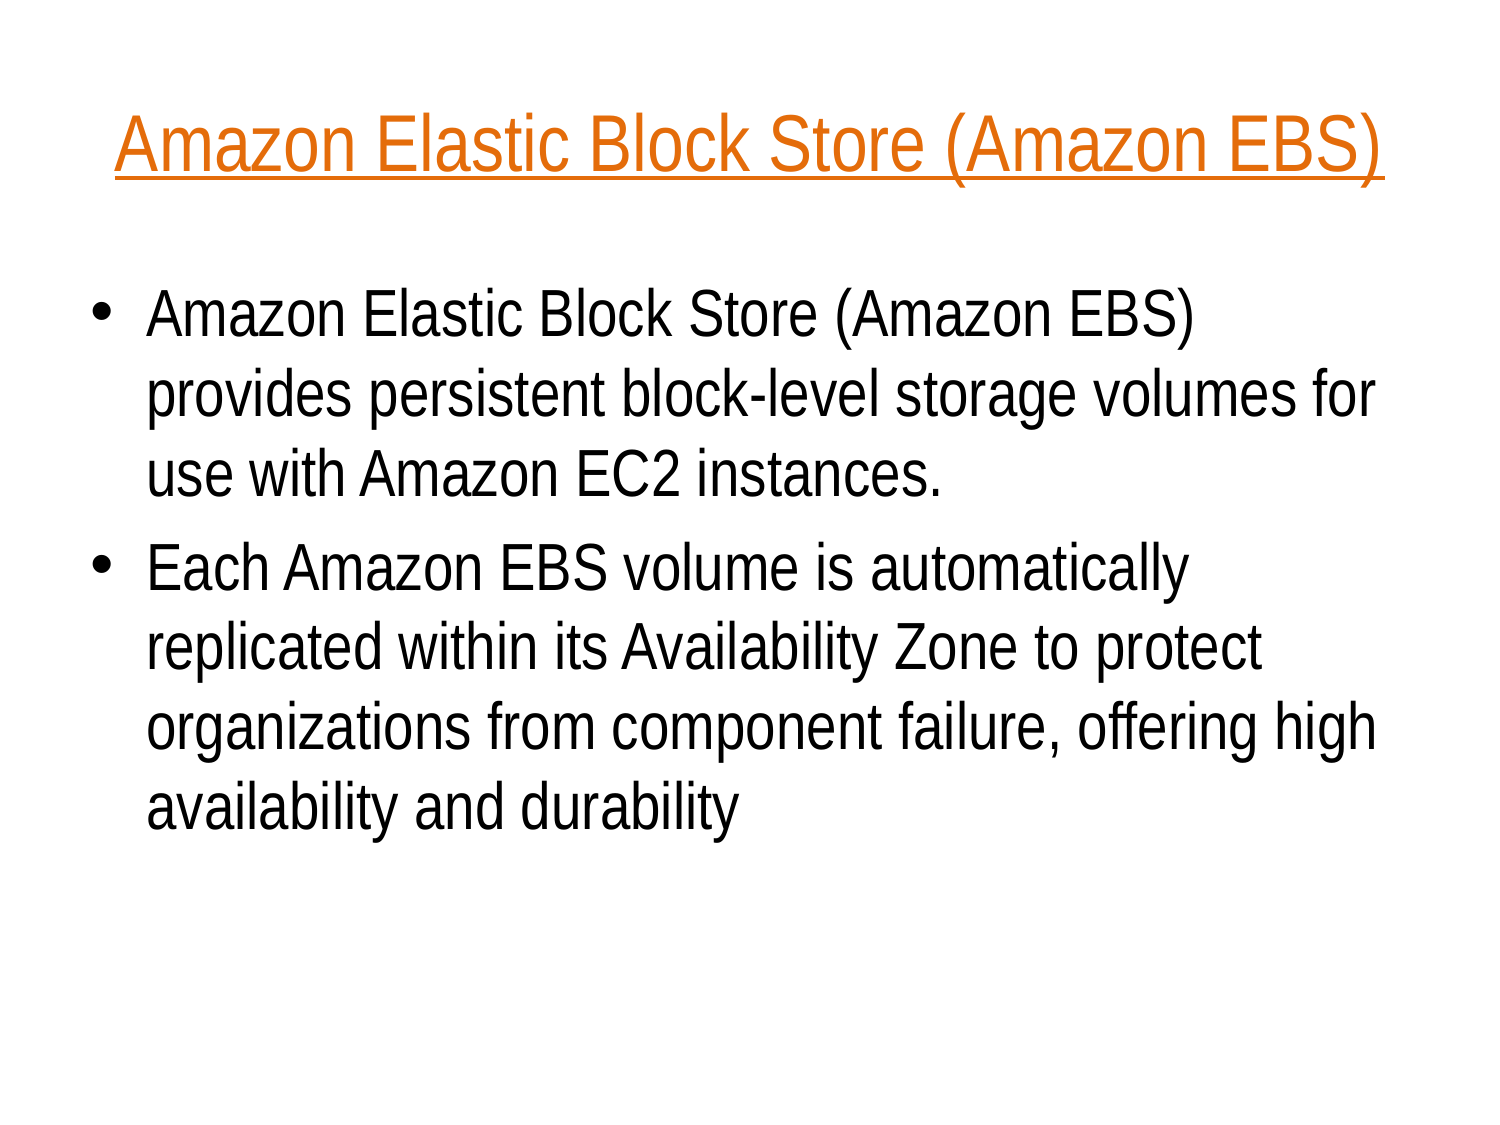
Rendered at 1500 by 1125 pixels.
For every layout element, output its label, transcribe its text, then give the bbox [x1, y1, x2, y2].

title Amazon Elastic Block Store (Amazon EBS) [75, 45, 1425, 233]
list Amazon Elastic Block Store (Amazon EBS) provides persistent block-level storage volumes for use with Amazon EC2 instances. Each Amazon EBS volume is automatically replicated within its Availability Zone to protect organizations from component failure, offering high availability and durability [75, 262, 1425, 1005]
